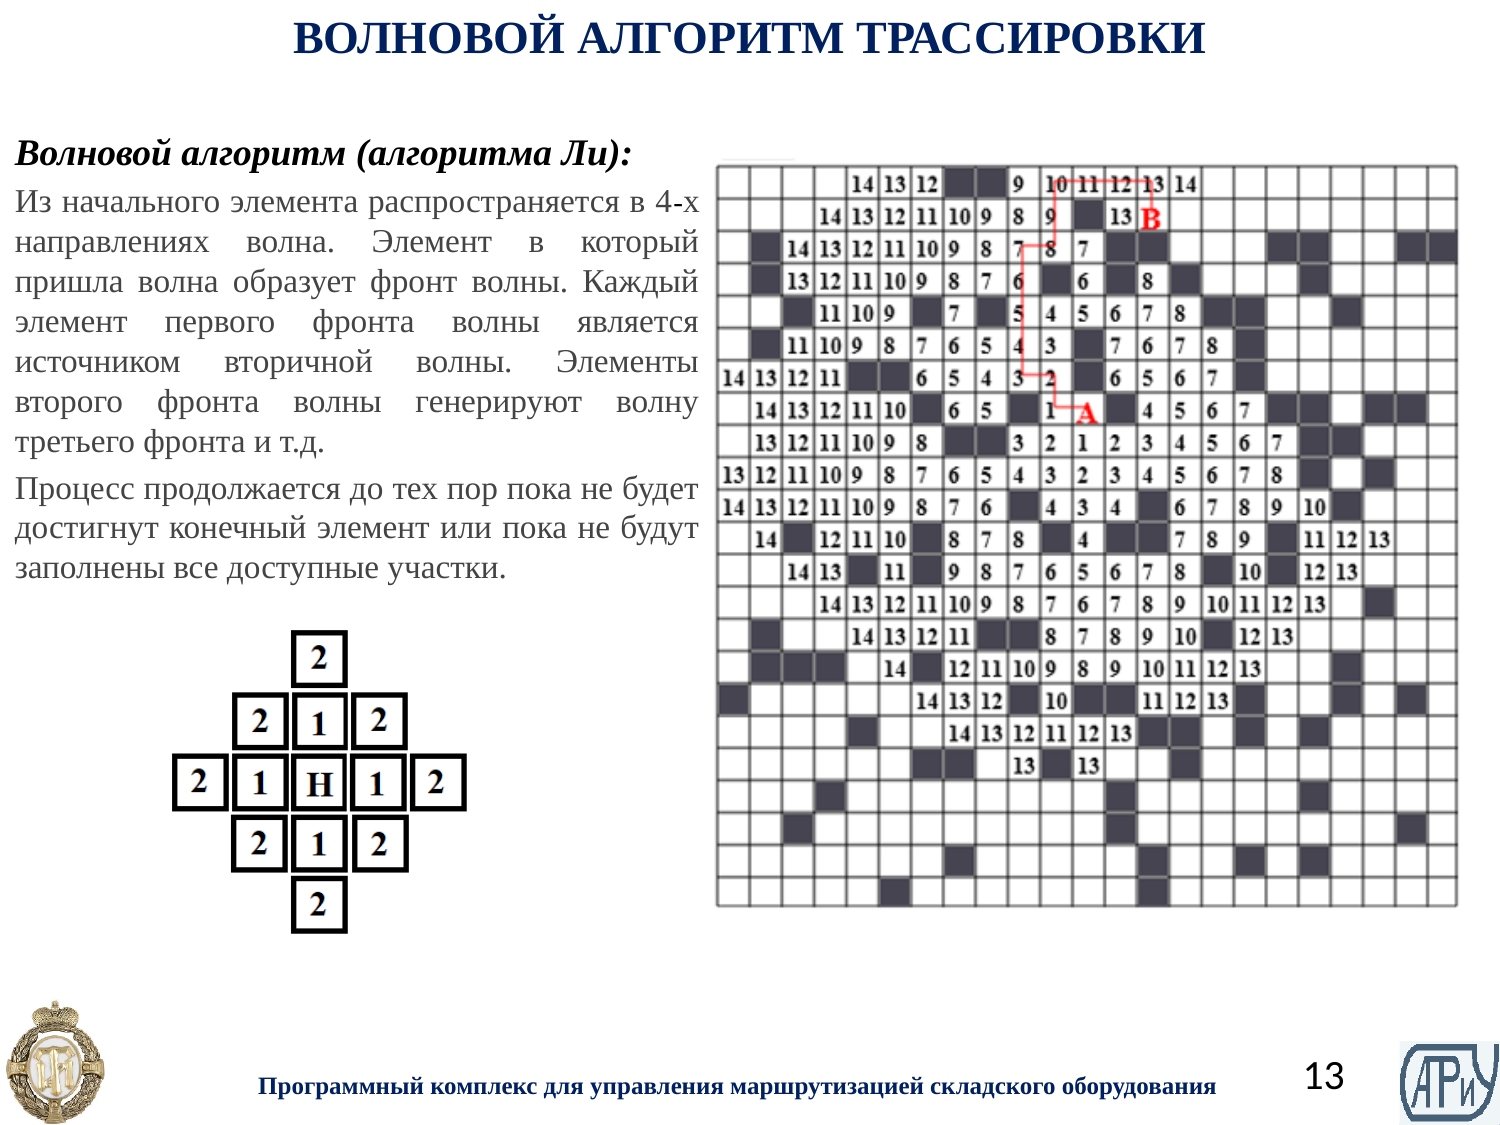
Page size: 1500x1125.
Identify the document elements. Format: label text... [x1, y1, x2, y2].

text_box Программный комплекс для управления маршрутизацией складского оборудования [110, 1051, 1388, 1118]
picture [5, 999, 105, 1125]
picture [1399, 1041, 1500, 1125]
slide_number 13 [1009, 1042, 1360, 1103]
picture [170, 628, 470, 937]
text_box ВОЛНОВОЙ АЛГОРИТМ ТРАССИРОВКИ [0, 0, 1500, 70]
picture [707, 157, 1465, 913]
text_box Волновой алгоритм (алгоритма Ли): Из начального элемента распространяется в 4-х направлениях волна. Элемент в который пришла волна образует фронт волны. Каждый элемент первого фронта волны является источником вторичной волны. Элементы второго фронта волны генерируют волну третьего фронта и т.д. Процесс продолжается до тех пор пока не будет достигнут конечный элемент или пока не будут заполнены все доступные участки. [0, 93, 715, 620]
